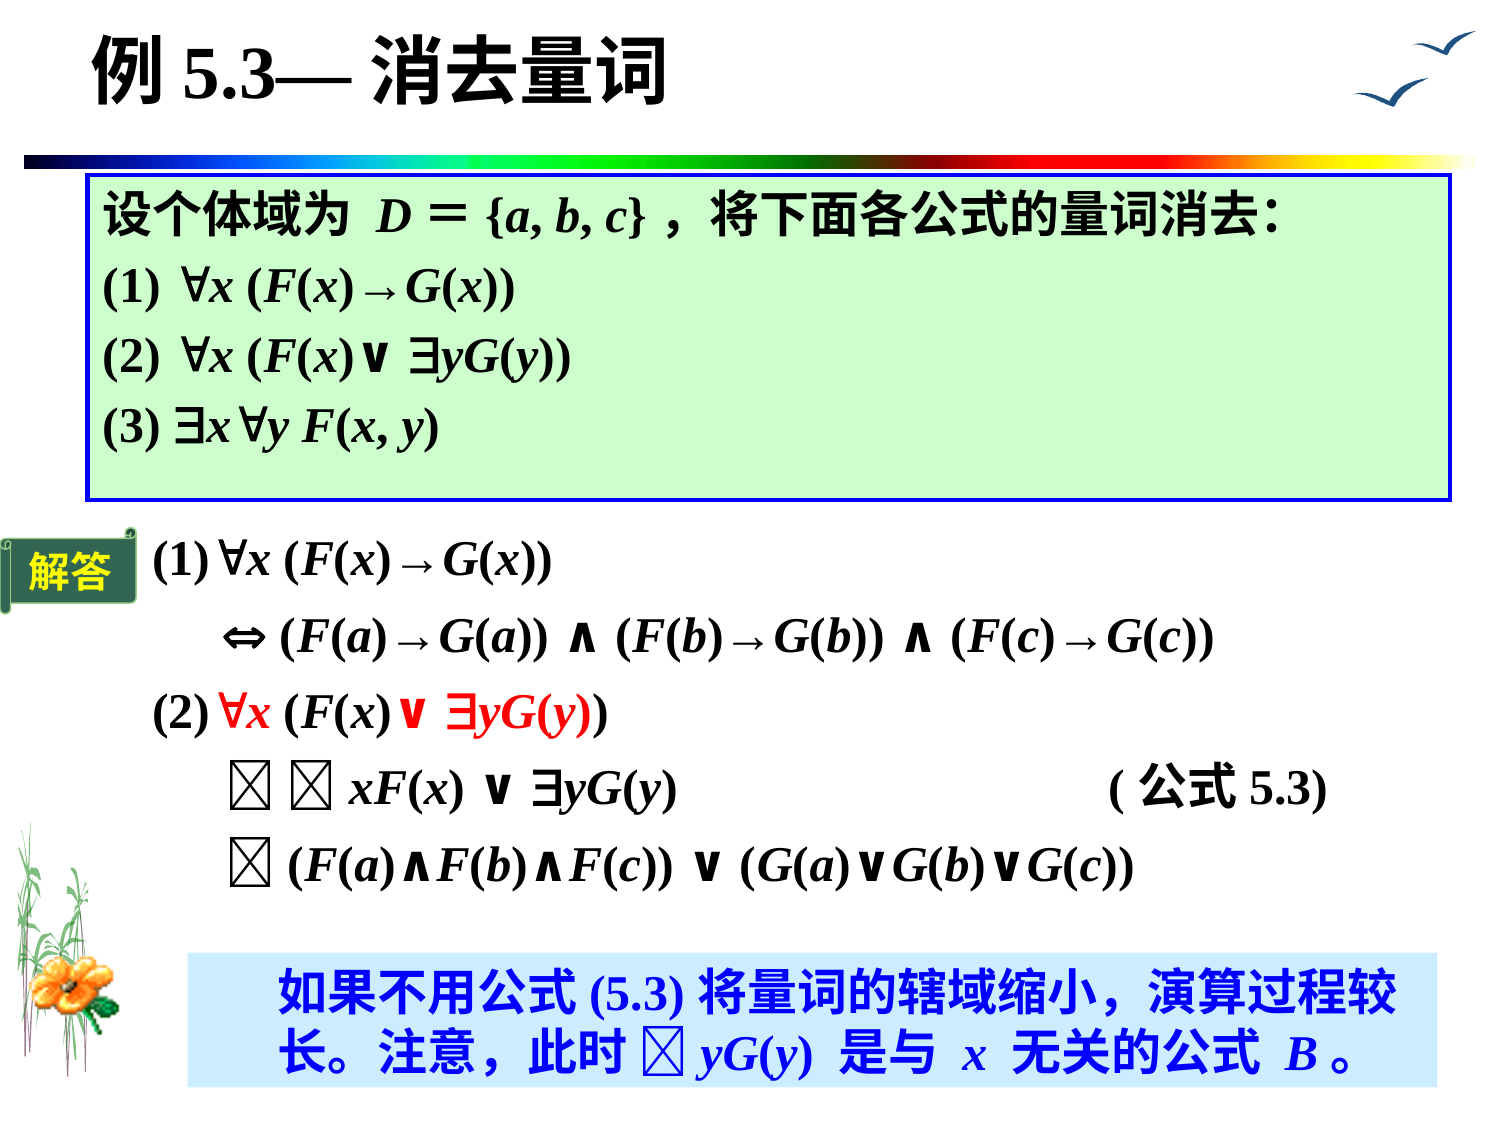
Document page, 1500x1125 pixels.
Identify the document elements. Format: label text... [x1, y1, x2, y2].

picture [24, 155, 333, 169]
list 设个体域为 D＝{a, b, c}，将下面各公式的量词消去： (1) x (F(x)→G(x)) (2) x (F(x)∨ yG(y)) (3) xy F(x, y) [87, 174, 1451, 501]
picture [24, 946, 140, 1051]
title 例5.3—消去量词 [74, 0, 1426, 138]
text_box 解答 [0, 527, 137, 614]
picture [361, 155, 1475, 169]
text_box 如果不用公式(5.3)将量词的辖域缩小，演算过程较长。注意，此时 yG(y) 是与 x 无关的公式 B。 [187, 952, 1438, 1088]
text_box (1)x (F(x)→G(x))  (F(a)→G(a)) ∧ (F(b)→G(b)) ∧ (F(c)→G(c)) (2)x (F(x)∨ yG(y))  xF(x) ∨ yG(y) (公式5.3) (F(a)∧F(b)∧F(c)) ∨ (G(a)∨G(b)∨G(c)) [137, 525, 1438, 925]
